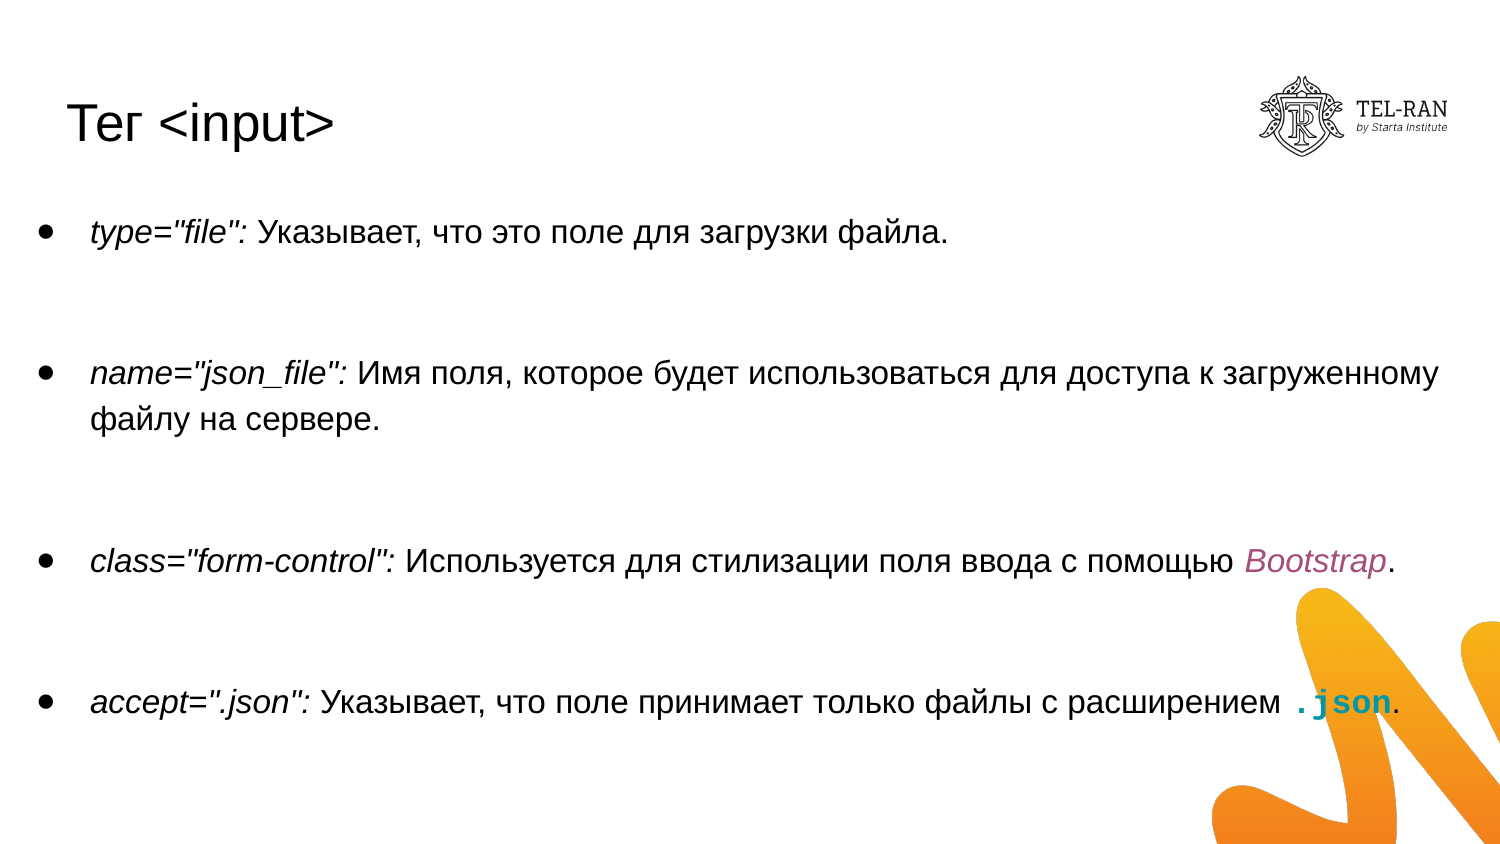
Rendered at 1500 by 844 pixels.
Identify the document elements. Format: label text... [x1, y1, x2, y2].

list type="file": Указывает, что это поле для загрузки файла. name="json_file": Имя поля, которое будет использоваться для доступа к загруженному файлу на сервере. class="form-control": Используется для стилизации поля ввода с помощью Bootstrap. accept=".json": Указывает, что поле принимает только файлы с расширением .json. [0, 189, 1500, 844]
title Тег <input> [51, 72, 1449, 167]
picture [1259, 76, 1447, 157]
picture [1152, 588, 1500, 844]
